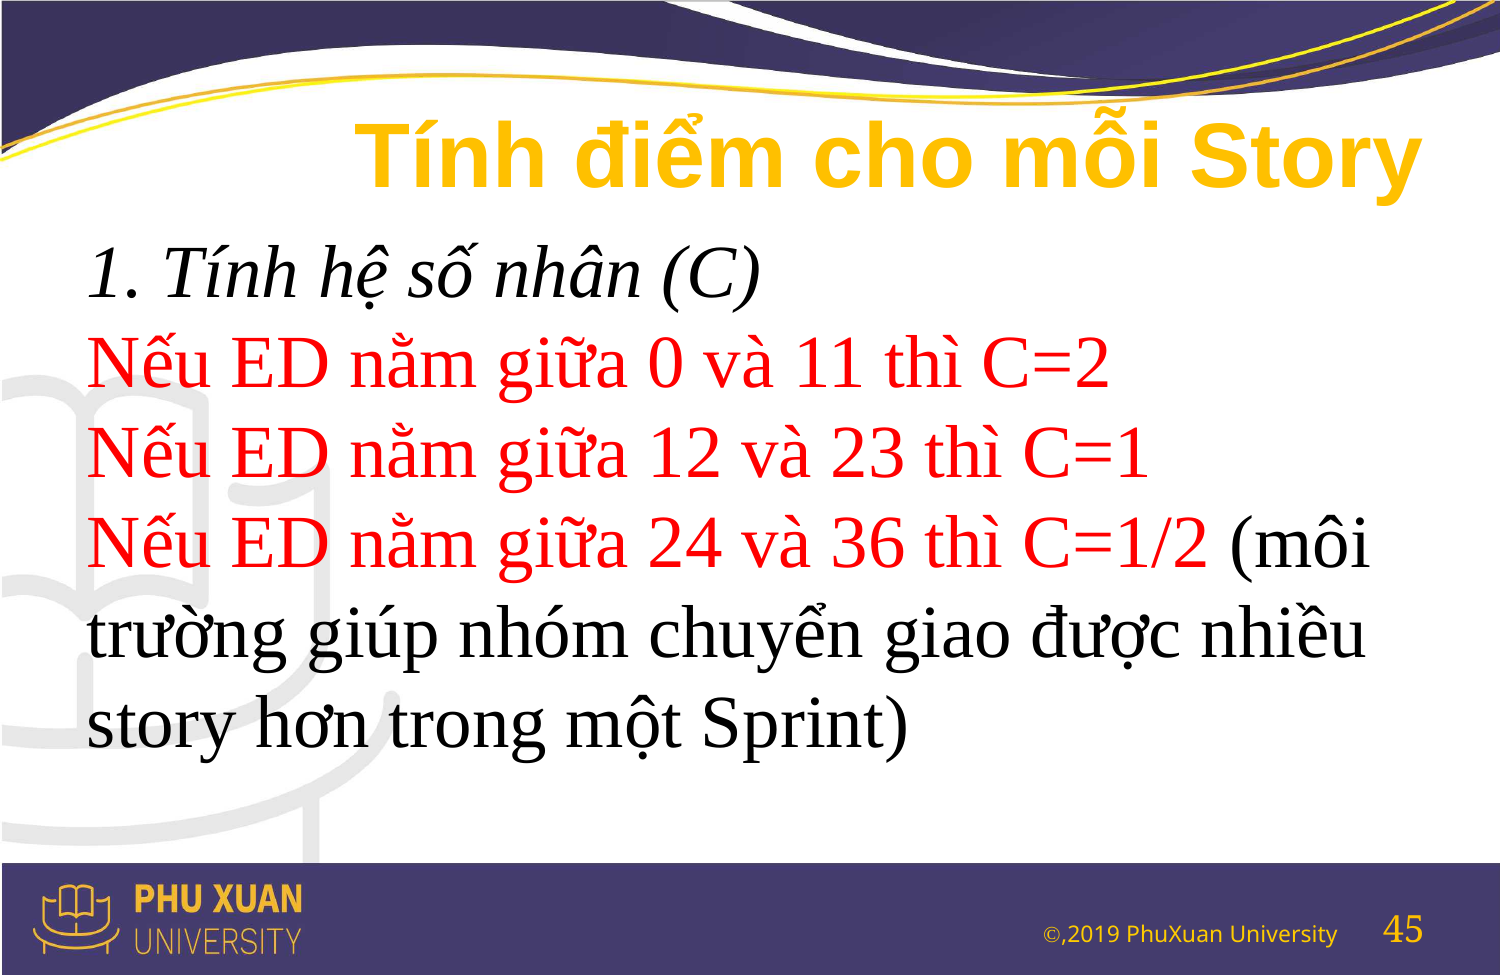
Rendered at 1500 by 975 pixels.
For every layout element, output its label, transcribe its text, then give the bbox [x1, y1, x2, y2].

slide_number 45 [1299, 903, 1425, 956]
title Tính điểm cho mỗi Story [75, 43, 1425, 206]
picture [0, 0, 1500, 975]
list 1. Tính hệ số nhân (C) Nếu ED nằm giữa 0 và 11 thì C=2 Nếu ED nằm giữa 12 và 23 thì C=1 Nếu ED nằm giữa 24 và 36 thì C=1/2 (môi trường giúp nhóm chuyển giao được nhiều story hơn trong một Sprint) [75, 216, 1425, 841]
